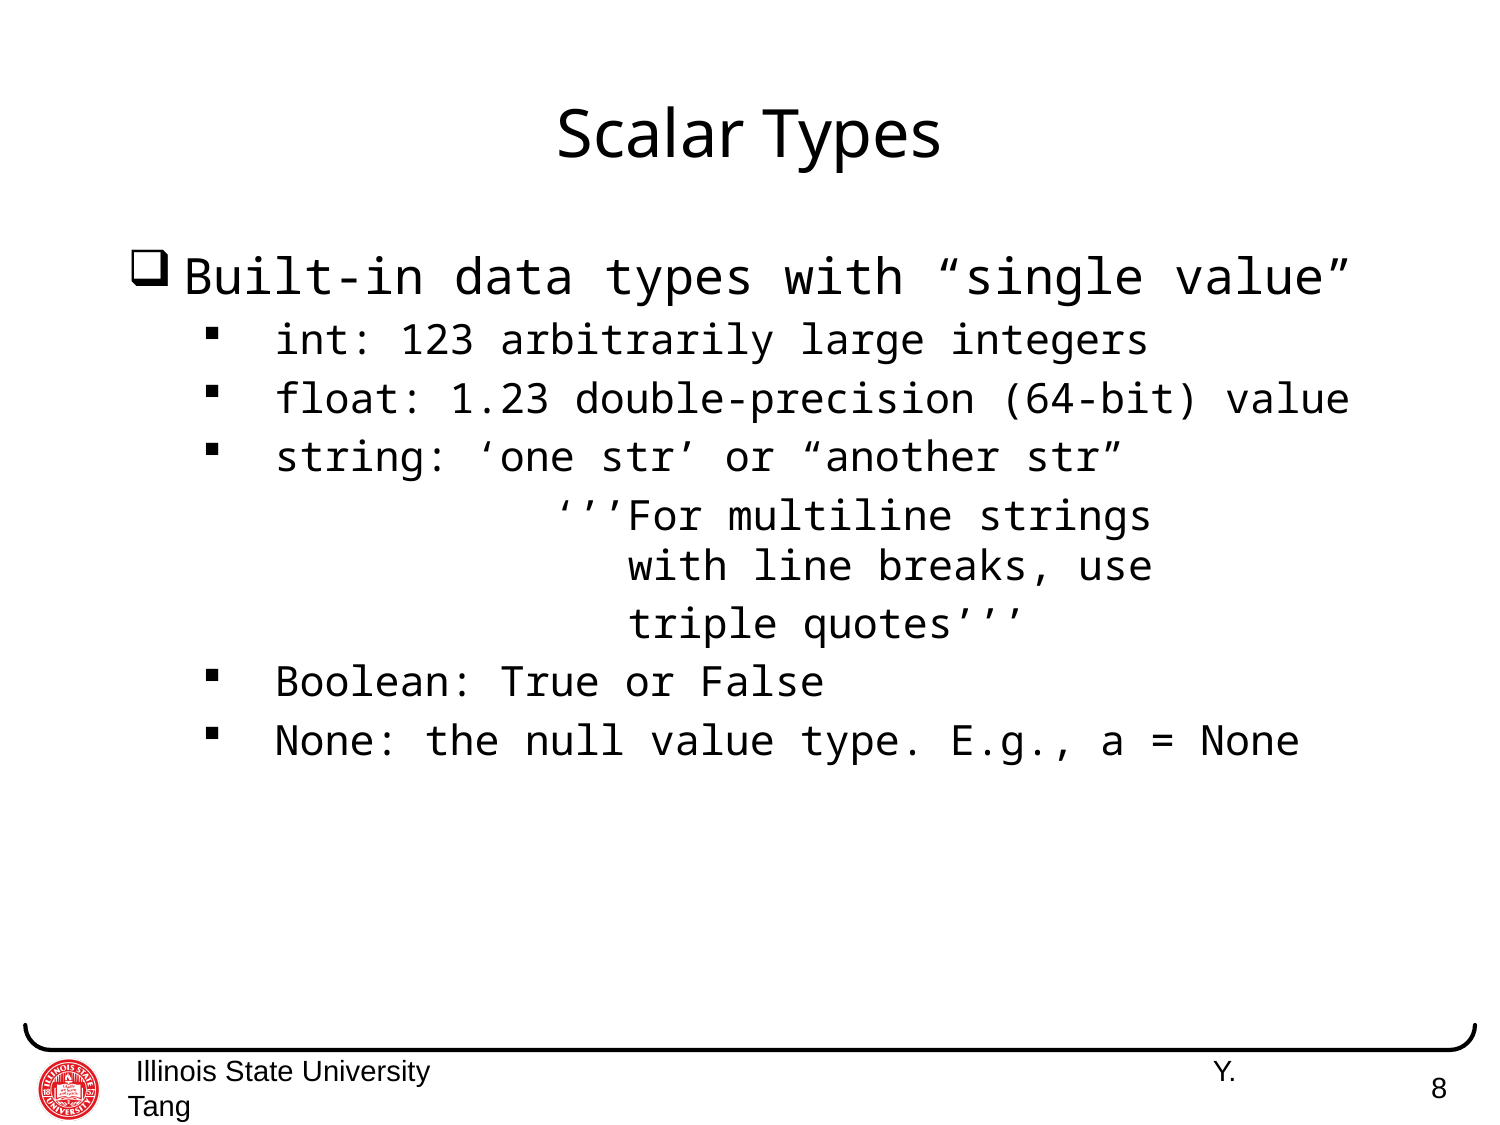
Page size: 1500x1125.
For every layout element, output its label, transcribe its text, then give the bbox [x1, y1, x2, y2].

title Scalar Types [112, 50, 1388, 213]
slide_number Illinois State University Y. Tang [112, 1049, 1149, 1125]
list Built-in data types with “single value” int: 123 arbitrarily large integers float: 1.23 double-precision (64-bit) value string: ‘one str’ or “another str” ‘’’For multiline strings with line breaks, use triple quotes’’’ Boolean: True or False None: the null value type. E.g., a = None [112, 237, 1388, 1025]
slide_number 8 [1149, 1049, 1463, 1125]
picture [37, 1058, 100, 1121]
